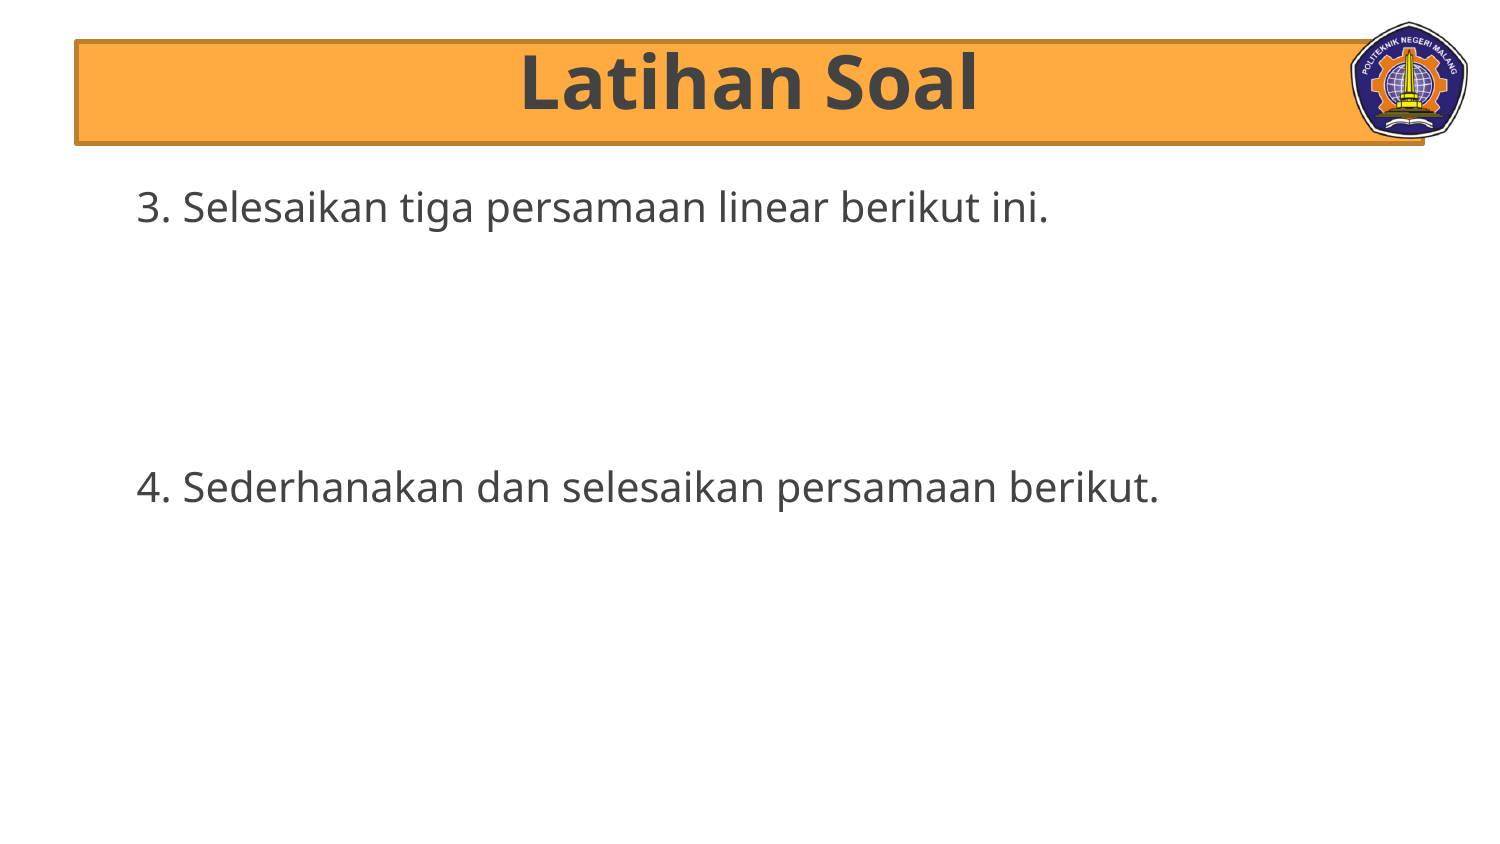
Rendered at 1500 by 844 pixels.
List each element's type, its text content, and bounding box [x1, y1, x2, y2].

text_box [74, 39, 1348, 146]
text_box Latihan Soal [126, 19, 1351, 122]
picture [1350, 21, 1468, 140]
